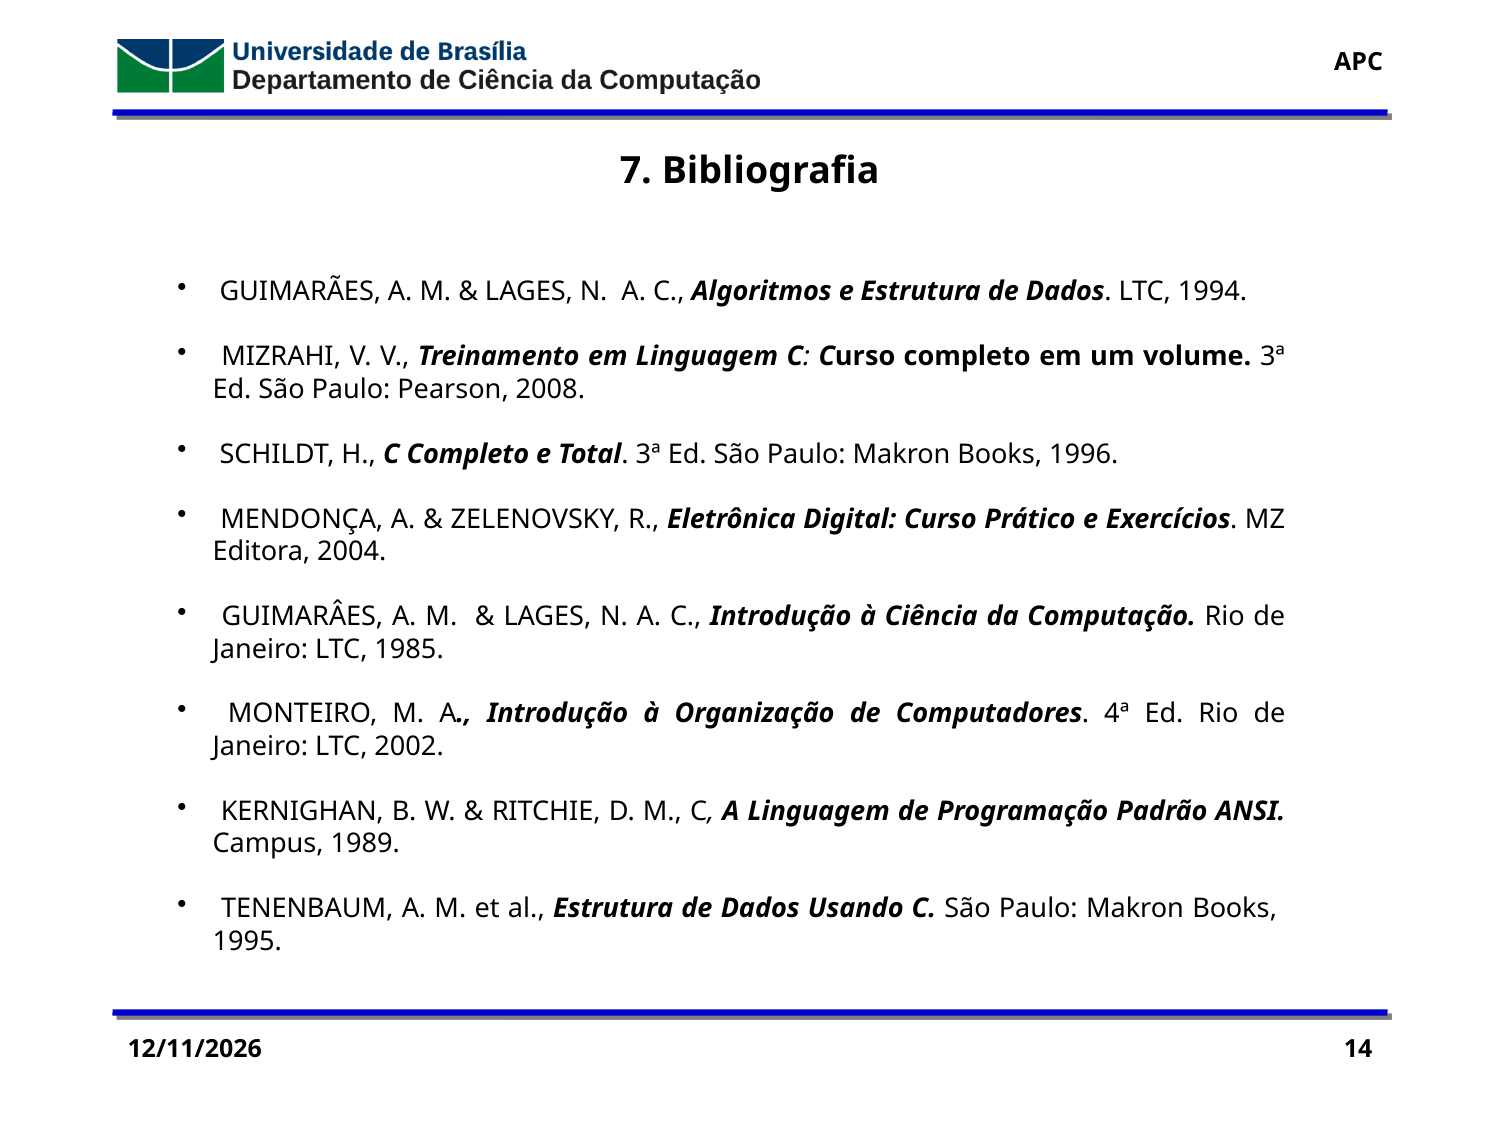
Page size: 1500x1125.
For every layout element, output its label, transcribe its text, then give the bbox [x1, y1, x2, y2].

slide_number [112, 1024, 426, 1101]
text_box 7. Bibliografia [112, 138, 1388, 198]
slide_number 14 [1074, 1024, 1388, 1101]
text_box GUIMARÃES, A. M. & LAGES, N. A. C., Algoritmos e Estrutura de Dados. LTC, 1994. MIZRAHI, V. V., Treinamento em Linguagem C: Curso completo em um volume. 3ª Ed. São Paulo: Pearson, 2008. SCHILDT, H., C Completo e Total. 3ª Ed. São Paulo: Makron Books, 1996. MENDONÇA, A. & ZELENOVSKY, R., Eletrônica Digital: Curso Prático e Exercícios. MZ Editora, 2004. GUIMARÂES, A. M. & LAGES, N. A. C., Introdução à Ciência da Computação. Rio de Janeiro: LTC, 1985. MONTEIRO, M. A., Introdução à Organização de Computadores. 4ª Ed. Rio de Janeiro: LTC, 2002. KERNIGHAN, B. W. & RITCHIE, D. M., C, A Linguagem de Programação Padrão ANSI. Campus, 1989. TENENBAUM, A. M. et al., Estrutura de Dados Usando C. São Paulo: Makron Books, 1995. [162, 221, 1300, 964]
picture [117, 39, 760, 94]
